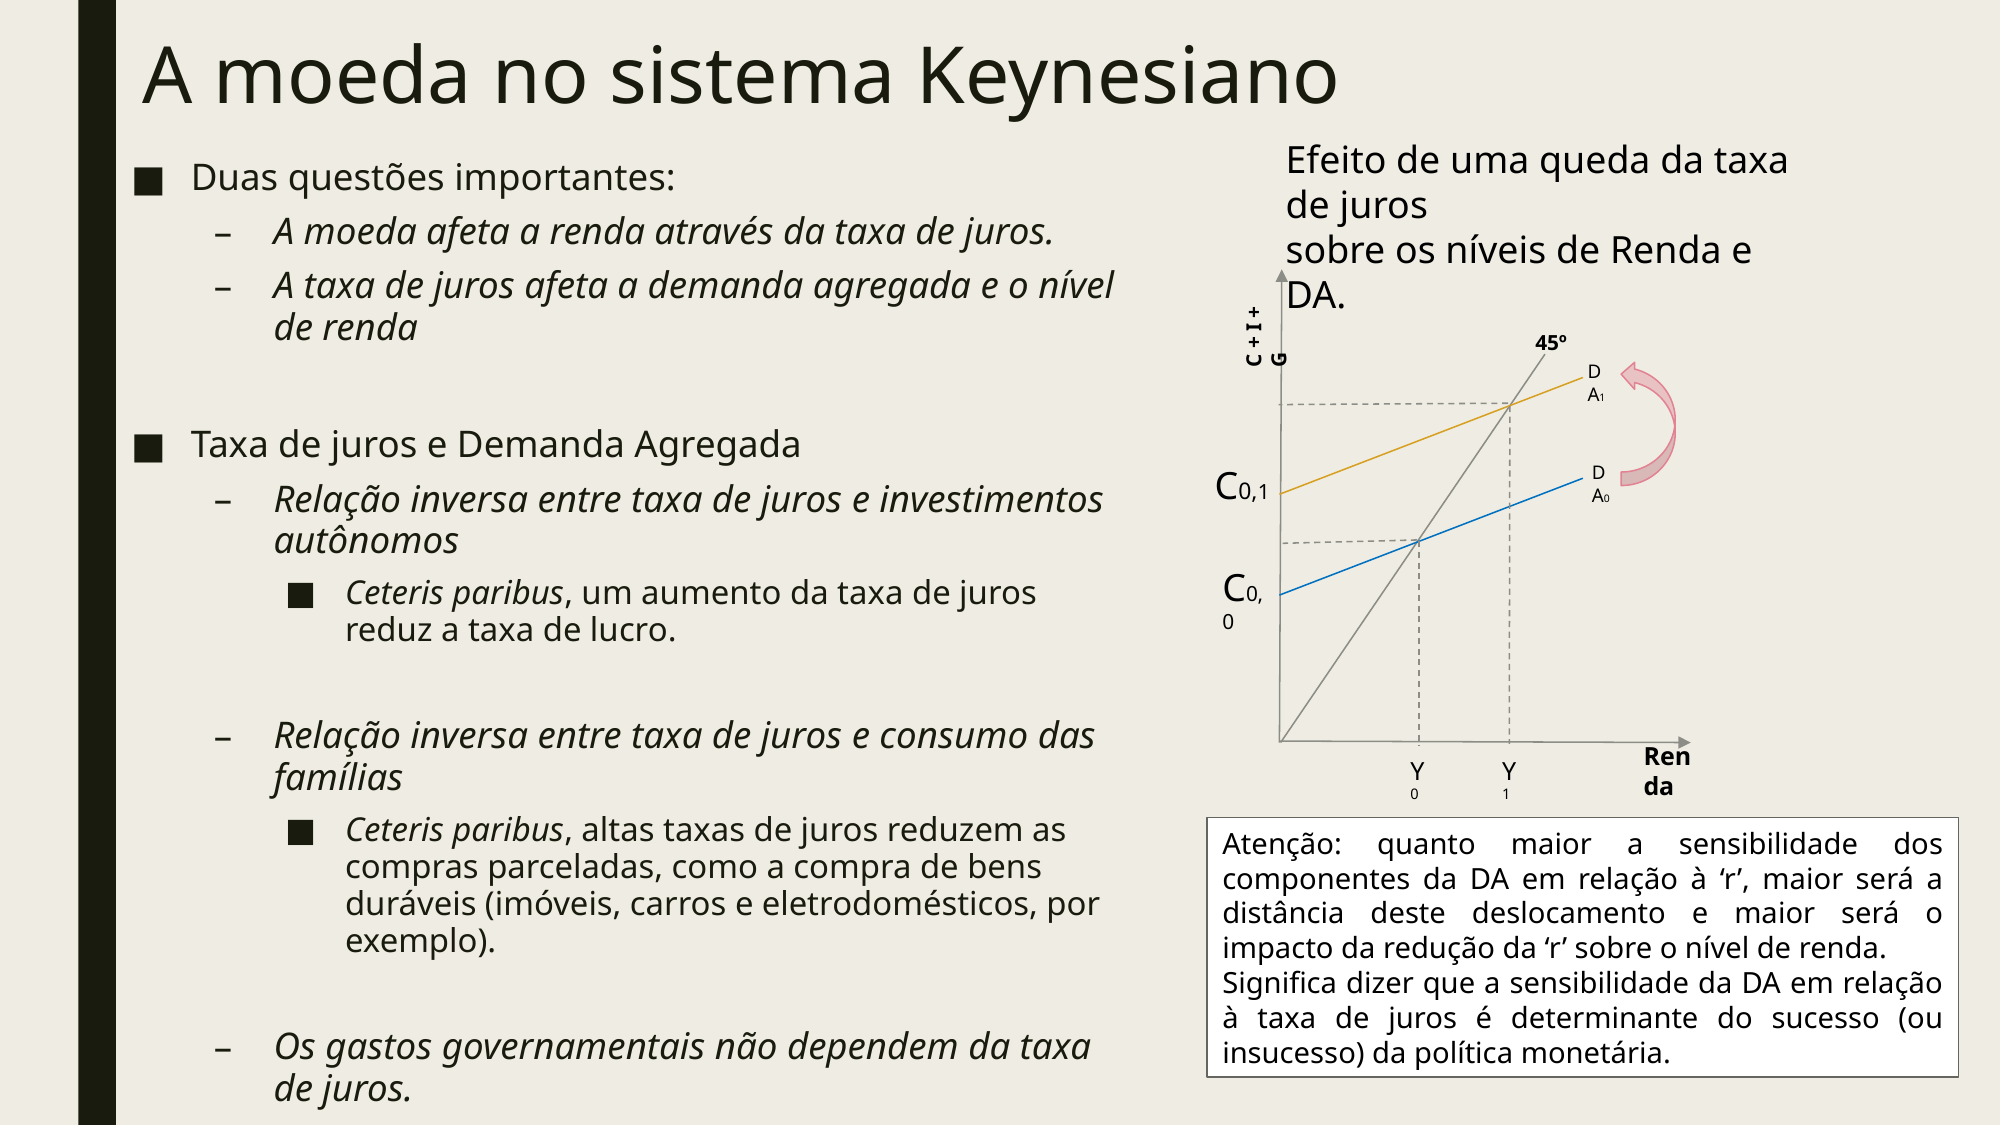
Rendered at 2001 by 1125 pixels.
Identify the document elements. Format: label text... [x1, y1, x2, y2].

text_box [1236, 128, 1820, 798]
text_box C0,0 [1207, 555, 1231, 641]
title A moeda no sistema Keynesiano [127, 28, 1703, 129]
text_box Atenção: quanto maior a sensibilidade dos componentes da DA em relação à ‘r’, maior será a distância deste deslocamento e maior será o impacto da redução da ‘r’ sobre o nível de renda. Significa dizer que a sensibilidade da DA em relação à taxa de juros é determinante do sucesso (ou insucesso) da política monetária. [1207, 817, 1959, 1078]
text_box C0,1 [1199, 454, 1231, 515]
list Duas questões importantes: A moeda afeta a renda através da taxa de juros. A taxa de juros afeta a demanda agregada e o nível de renda Taxa de juros e Demanda Agregada Relação inversa entre taxa de juros e investimentos autônomos Ceteris paribus, um aumento da taxa de juros reduz a taxa de lucro. Relação inversa entre taxa de juros e consumo das famílias Ceteris paribus, altas taxas de juros reduzem as compras parceladas, como a compra de bens duráveis (imóveis, carros e eletrodomésticos, por exemplo). Os gastos governamentais não dependem da taxa de juros. [115, 149, 1134, 1125]
